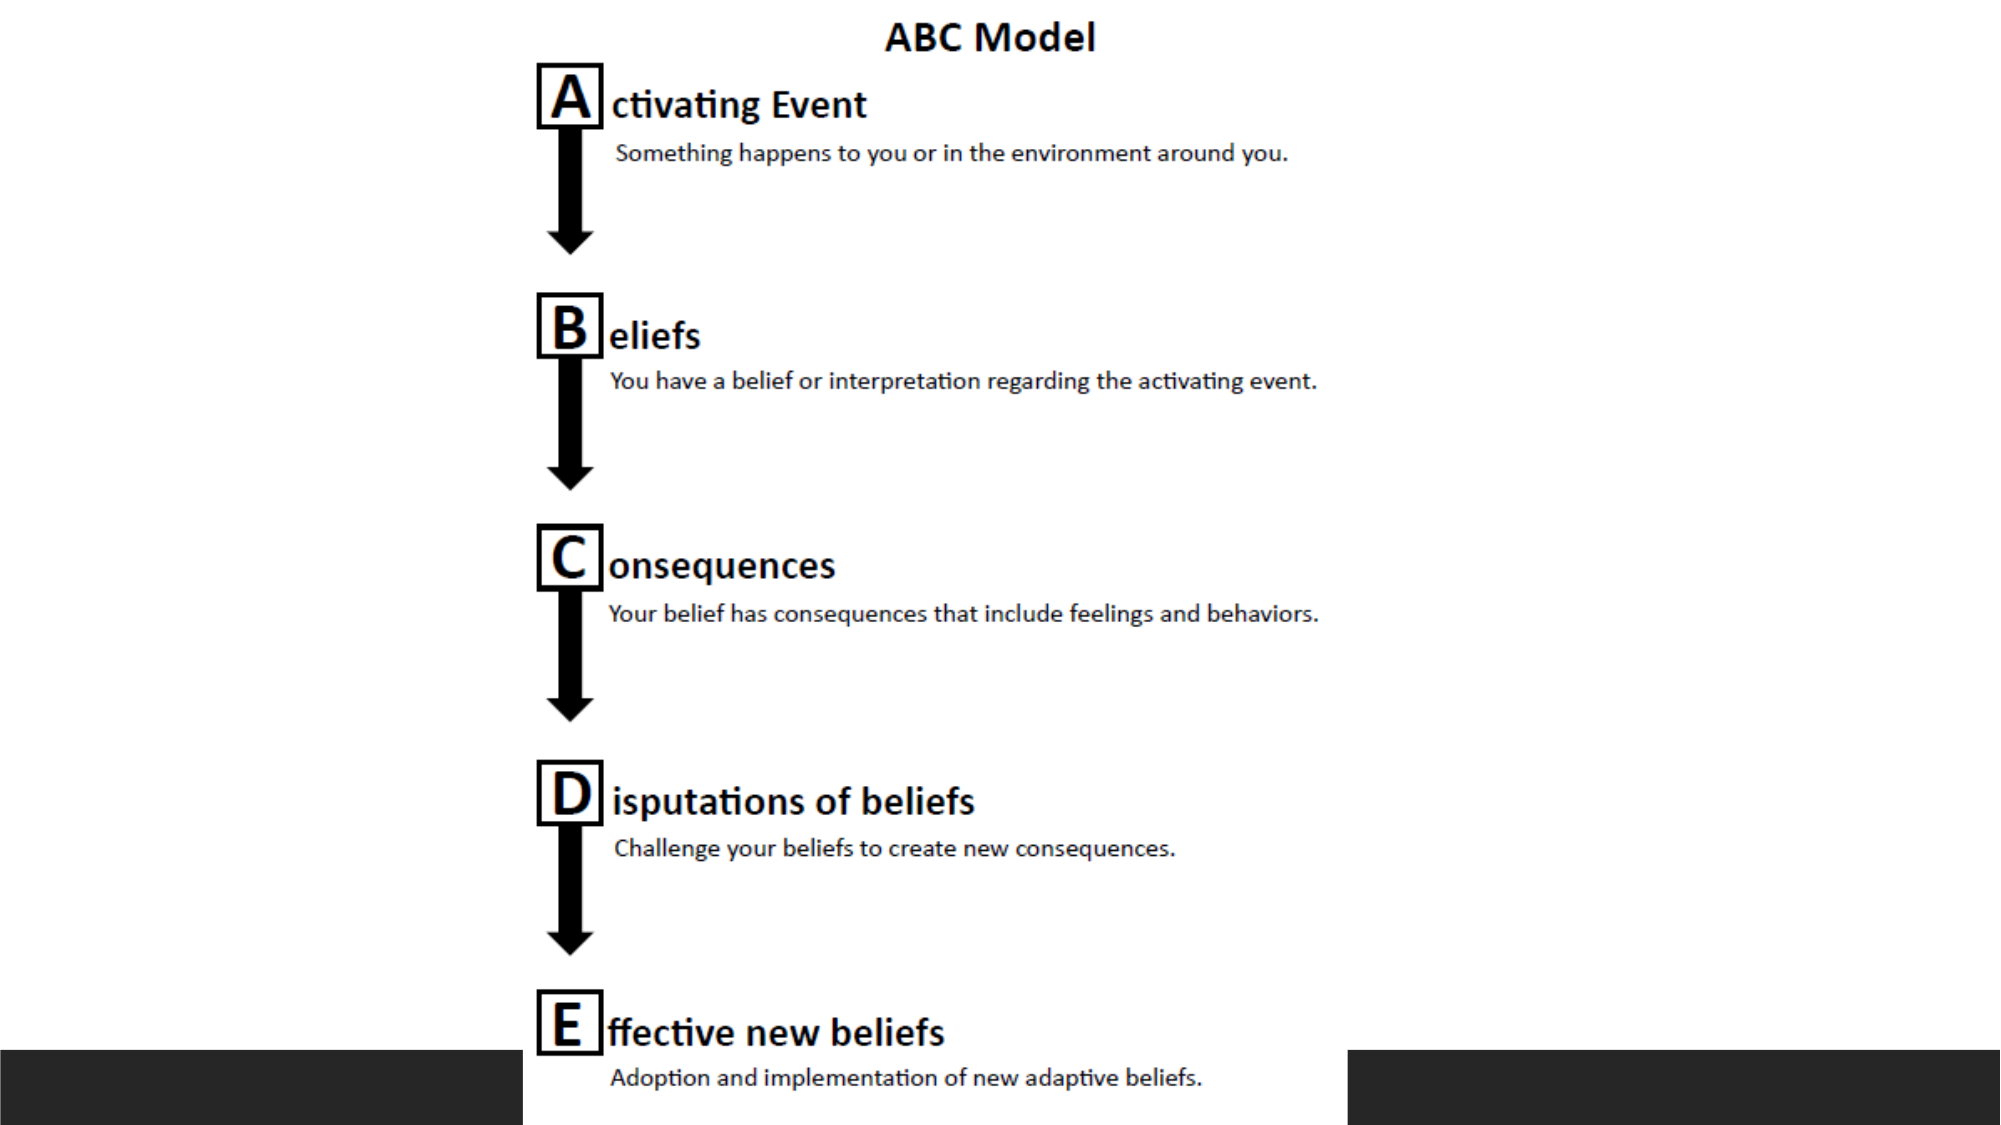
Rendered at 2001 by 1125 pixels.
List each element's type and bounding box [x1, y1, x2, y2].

picture [522, 4, 1349, 1125]
